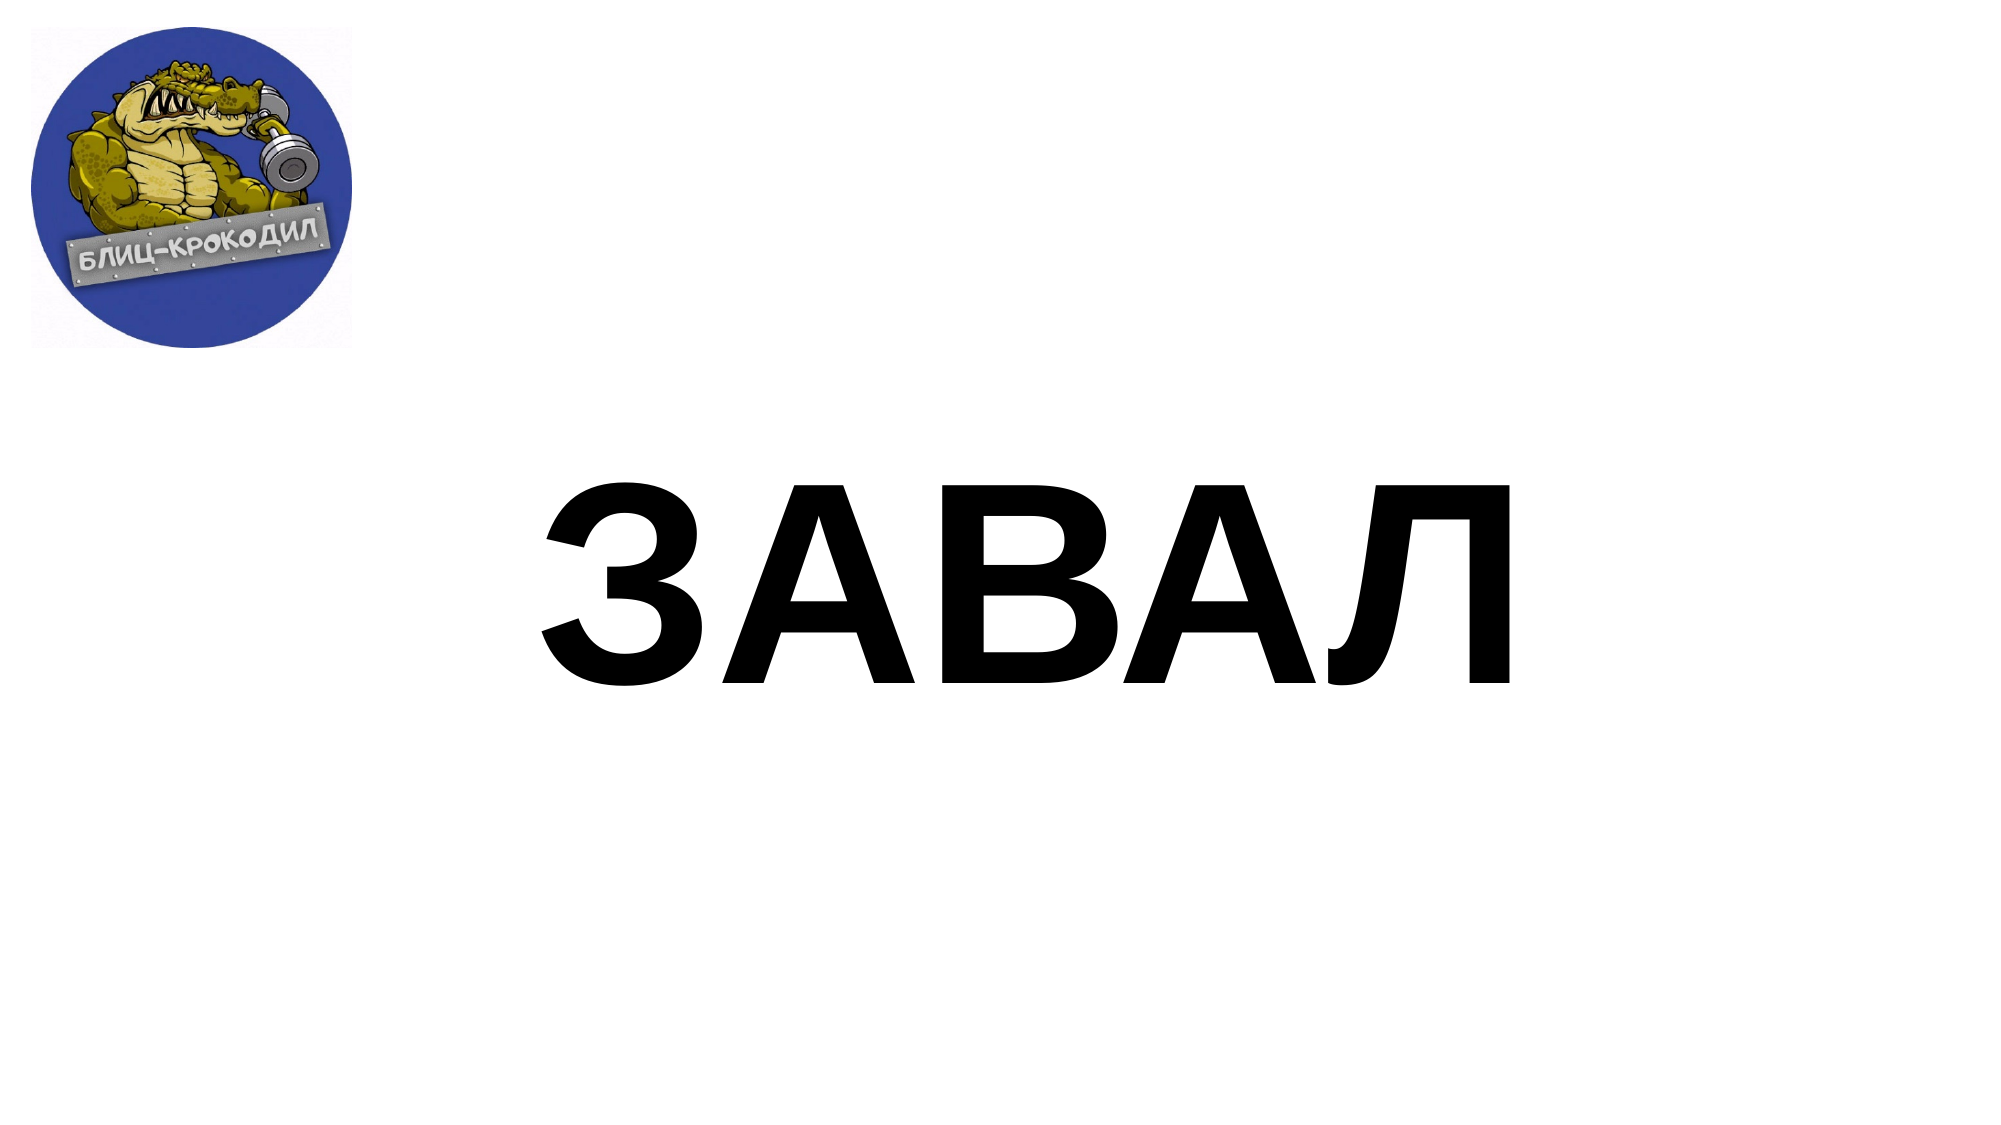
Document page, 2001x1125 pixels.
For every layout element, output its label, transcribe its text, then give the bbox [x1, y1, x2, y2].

title ЗАВАЛ [282, 361, 1783, 754]
picture [31, 27, 352, 348]
